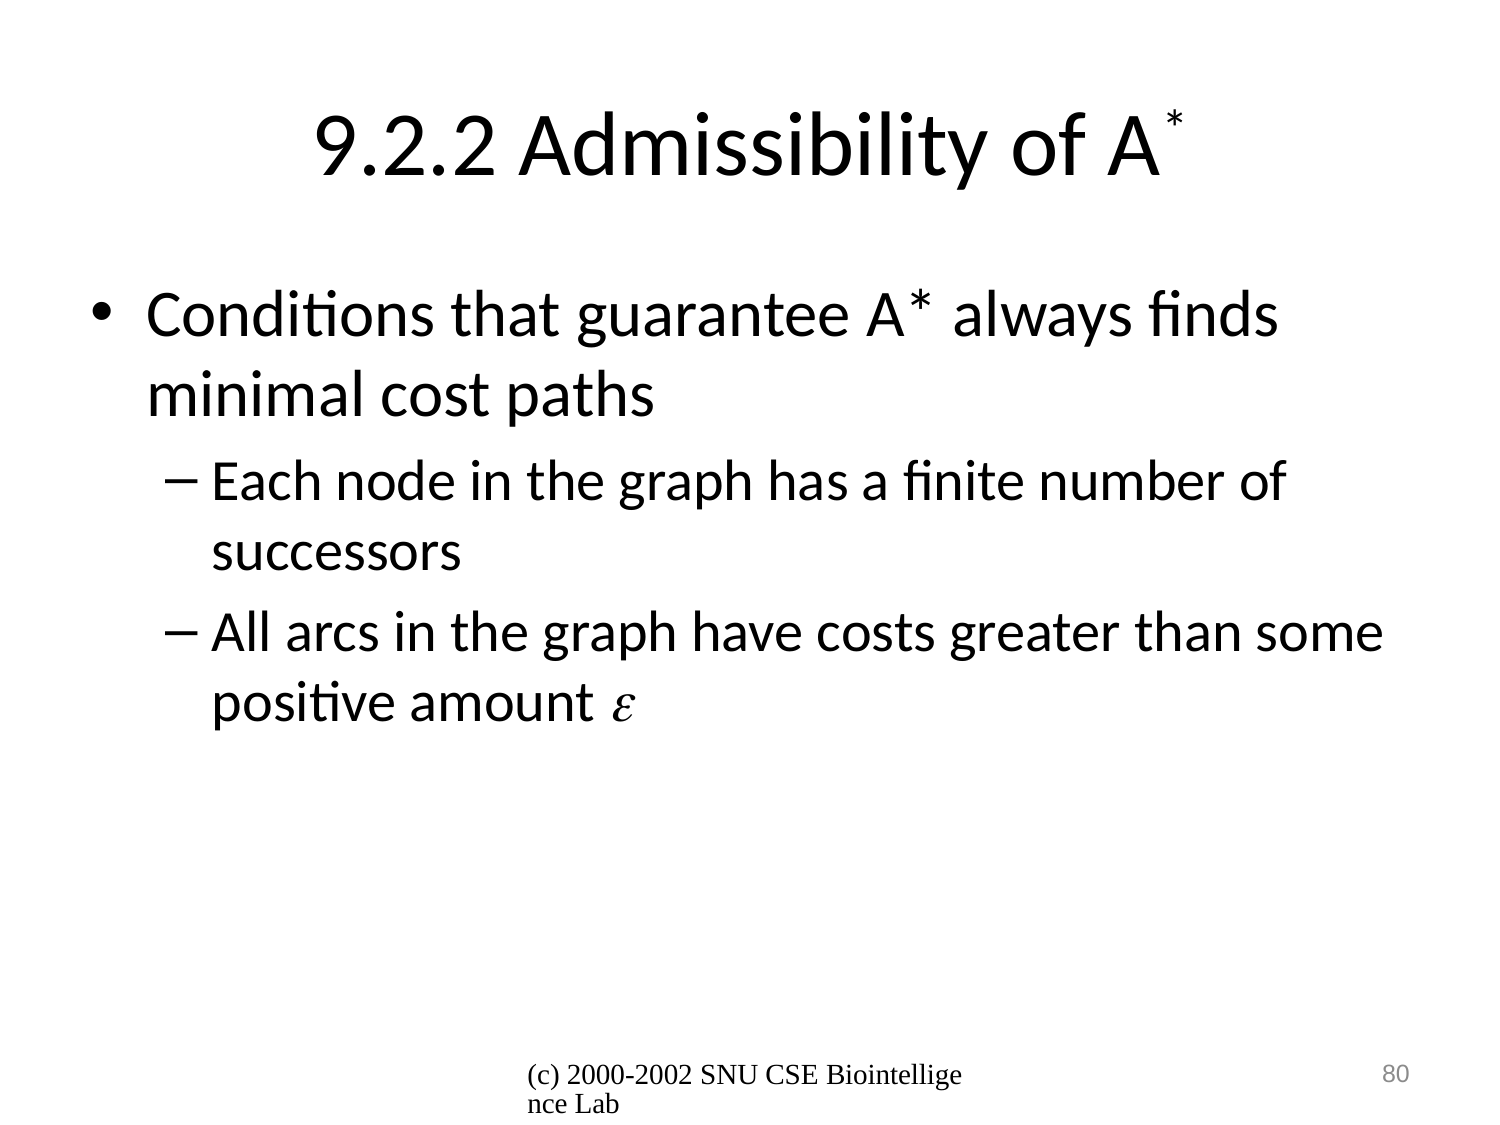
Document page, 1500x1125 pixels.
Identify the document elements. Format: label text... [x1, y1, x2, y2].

slide_number 80 [1074, 1042, 1425, 1103]
list Conditions that guarantee A* always finds minimal cost paths Each node in the graph has a finite number of successors All arcs in the graph have costs greater than some positive amount  [75, 262, 1425, 1005]
footer (c) 2000-2002 SNU CSE Biointelligence Lab [512, 1042, 988, 1103]
title 9.2.2 Admissibility of A* [75, 45, 1425, 233]
